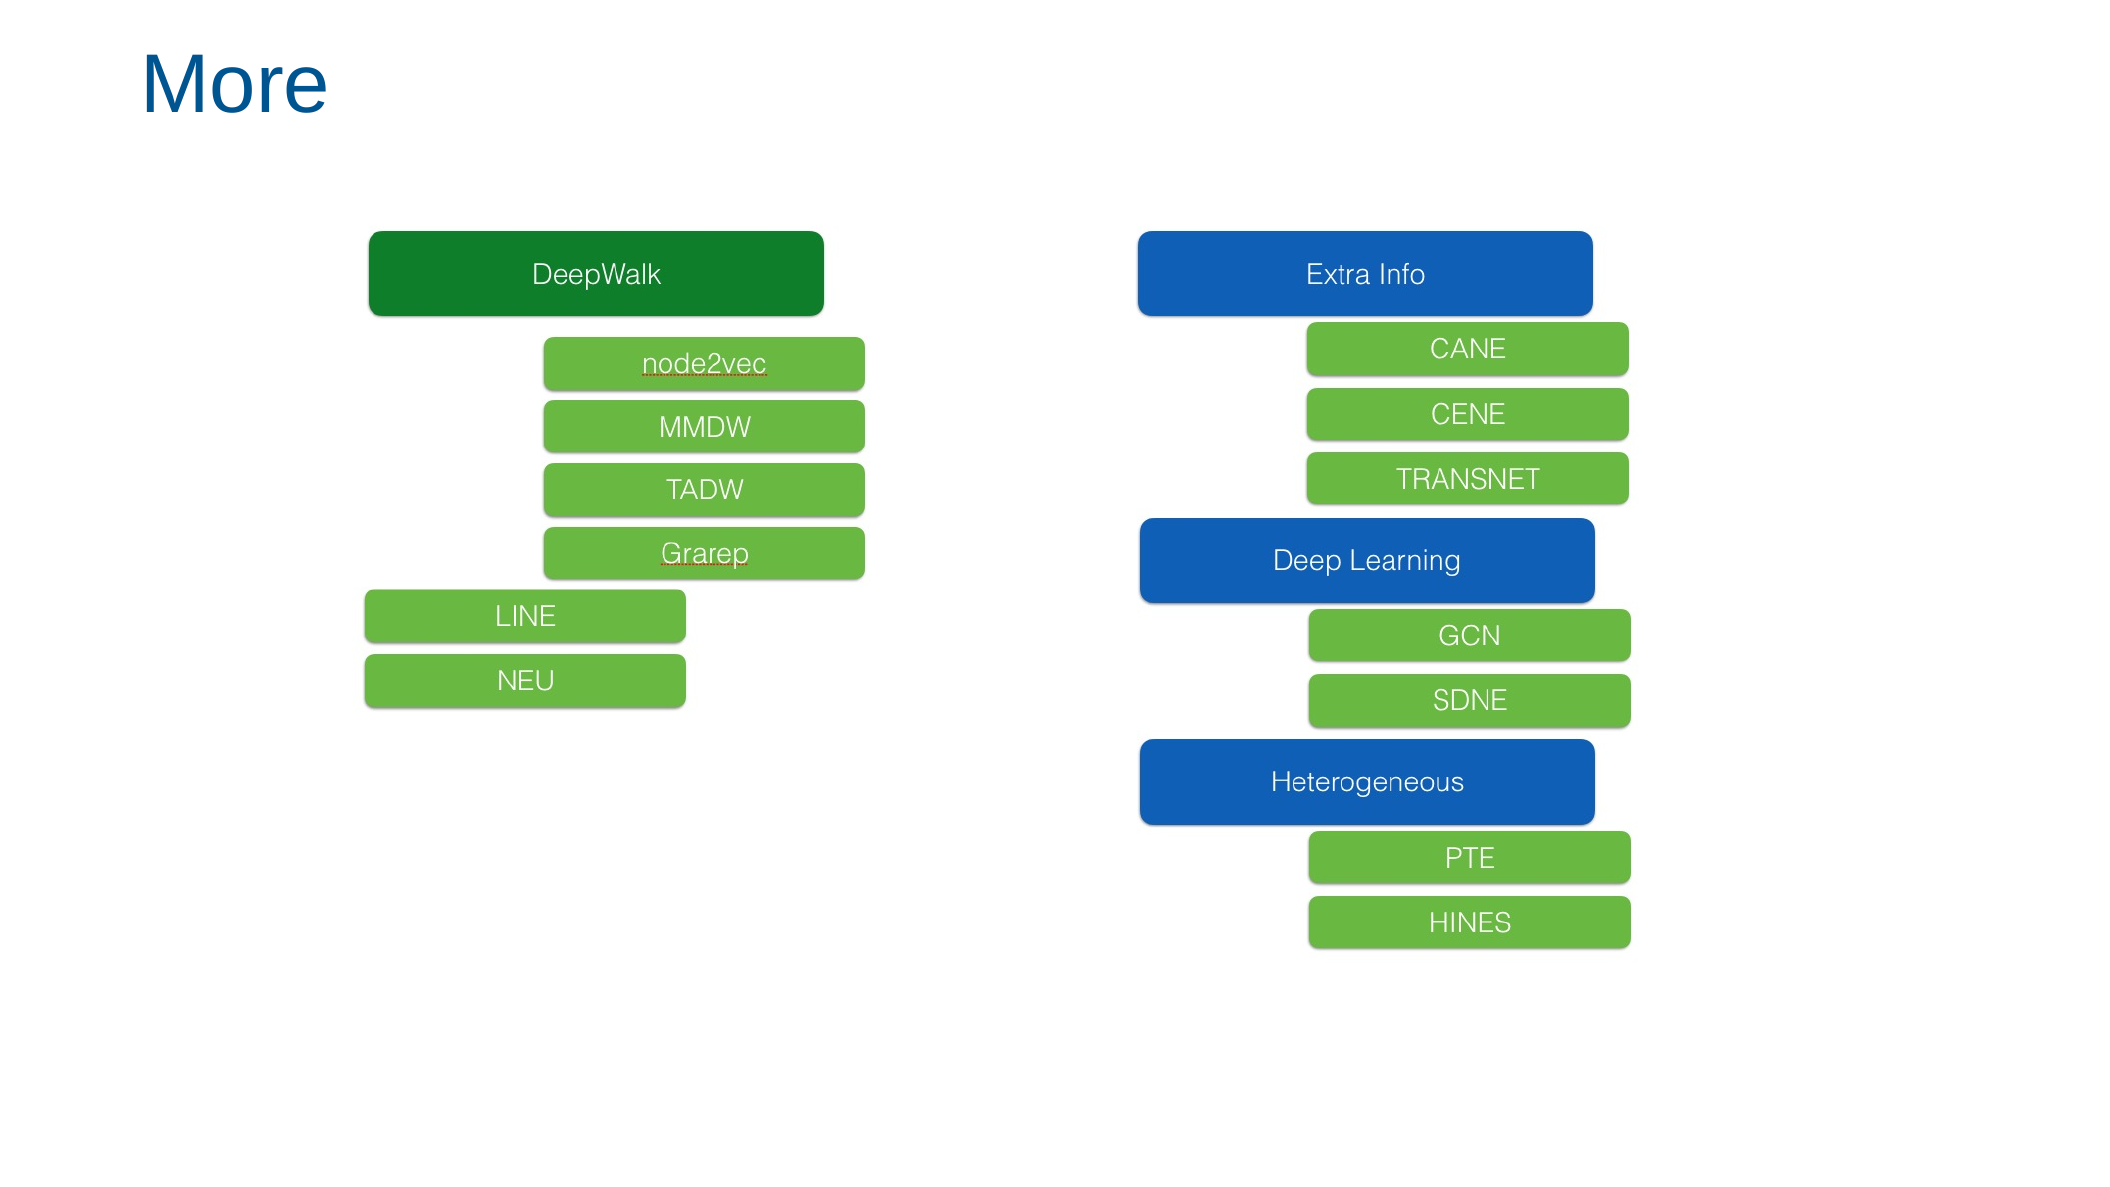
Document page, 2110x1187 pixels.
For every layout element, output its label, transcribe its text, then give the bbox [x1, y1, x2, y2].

text_box More [140, 28, 789, 129]
picture [180, 210, 1826, 971]
